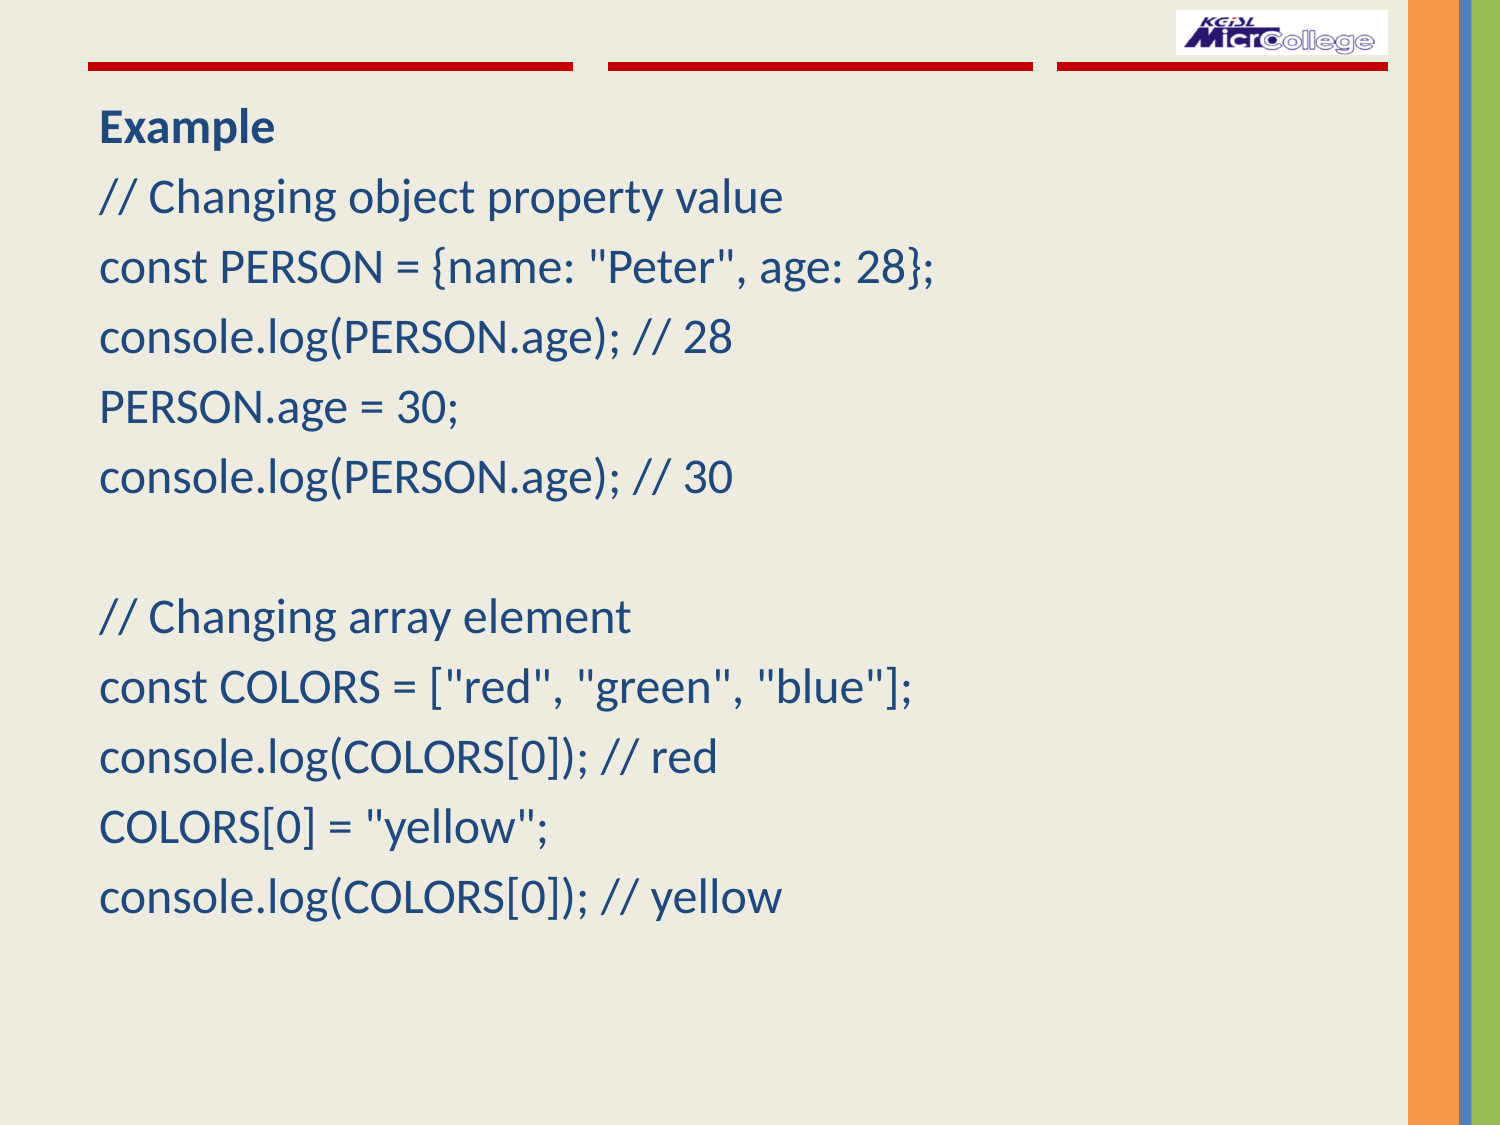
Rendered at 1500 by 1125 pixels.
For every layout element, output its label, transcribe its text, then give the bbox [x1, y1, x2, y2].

list Example // Changing object property value const PERSON = {name: "Peter", age: 28}; console.log(PERSON.age); // 28 PERSON.age = 30; console.log(PERSON.age); // 30 // Changing array element const COLORS = ["red", "green", "blue"]; console.log(COLORS[0]); // red COLORS[0] = "yellow"; console.log(COLORS[0]); // yellow [84, 86, 1310, 1097]
picture [1175, 10, 1389, 55]
